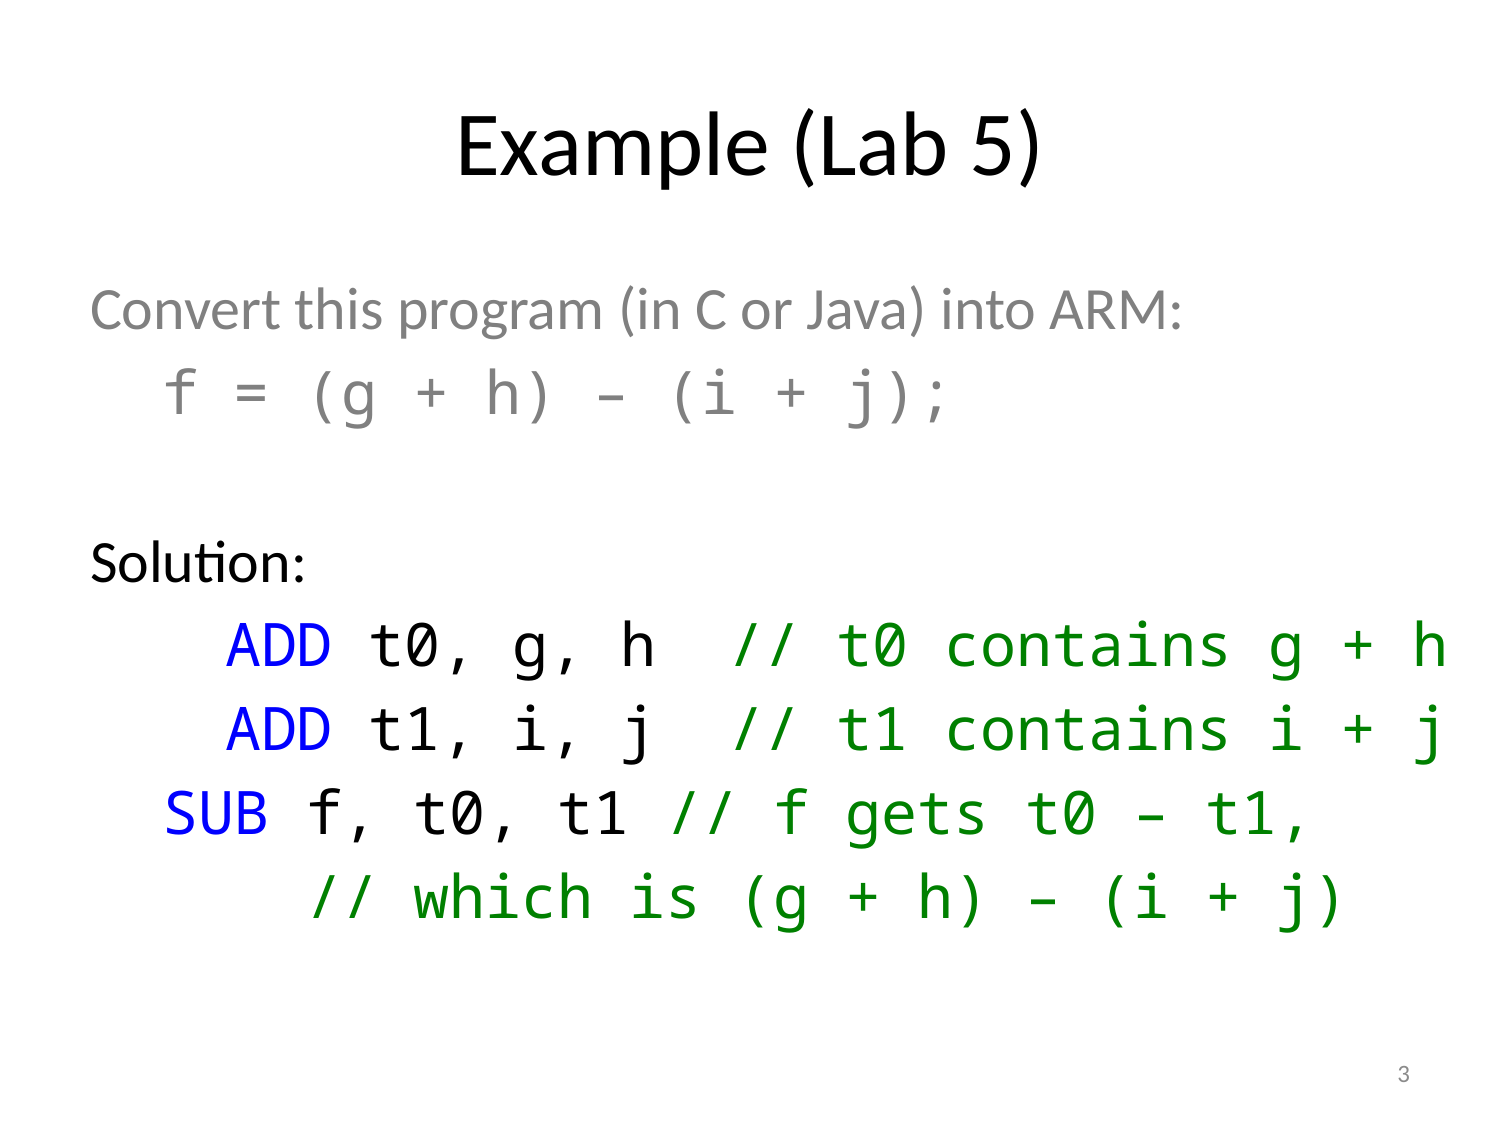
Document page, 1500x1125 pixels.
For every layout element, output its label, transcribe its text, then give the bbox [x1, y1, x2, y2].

title Example (Lab 5) [75, 45, 1425, 233]
slide_number 3 [1074, 1042, 1425, 1103]
list Convert this program (in C or Java) into ARM: f = (g + h) – (i + j); Solution: ADD t0, g, h // t0 contains g + h ADD t1, i, j // t1 contains i + j SUB f, t0, t1 // f gets t0 – t1, // which is (g + h) – (i + j) [75, 262, 1500, 1038]
